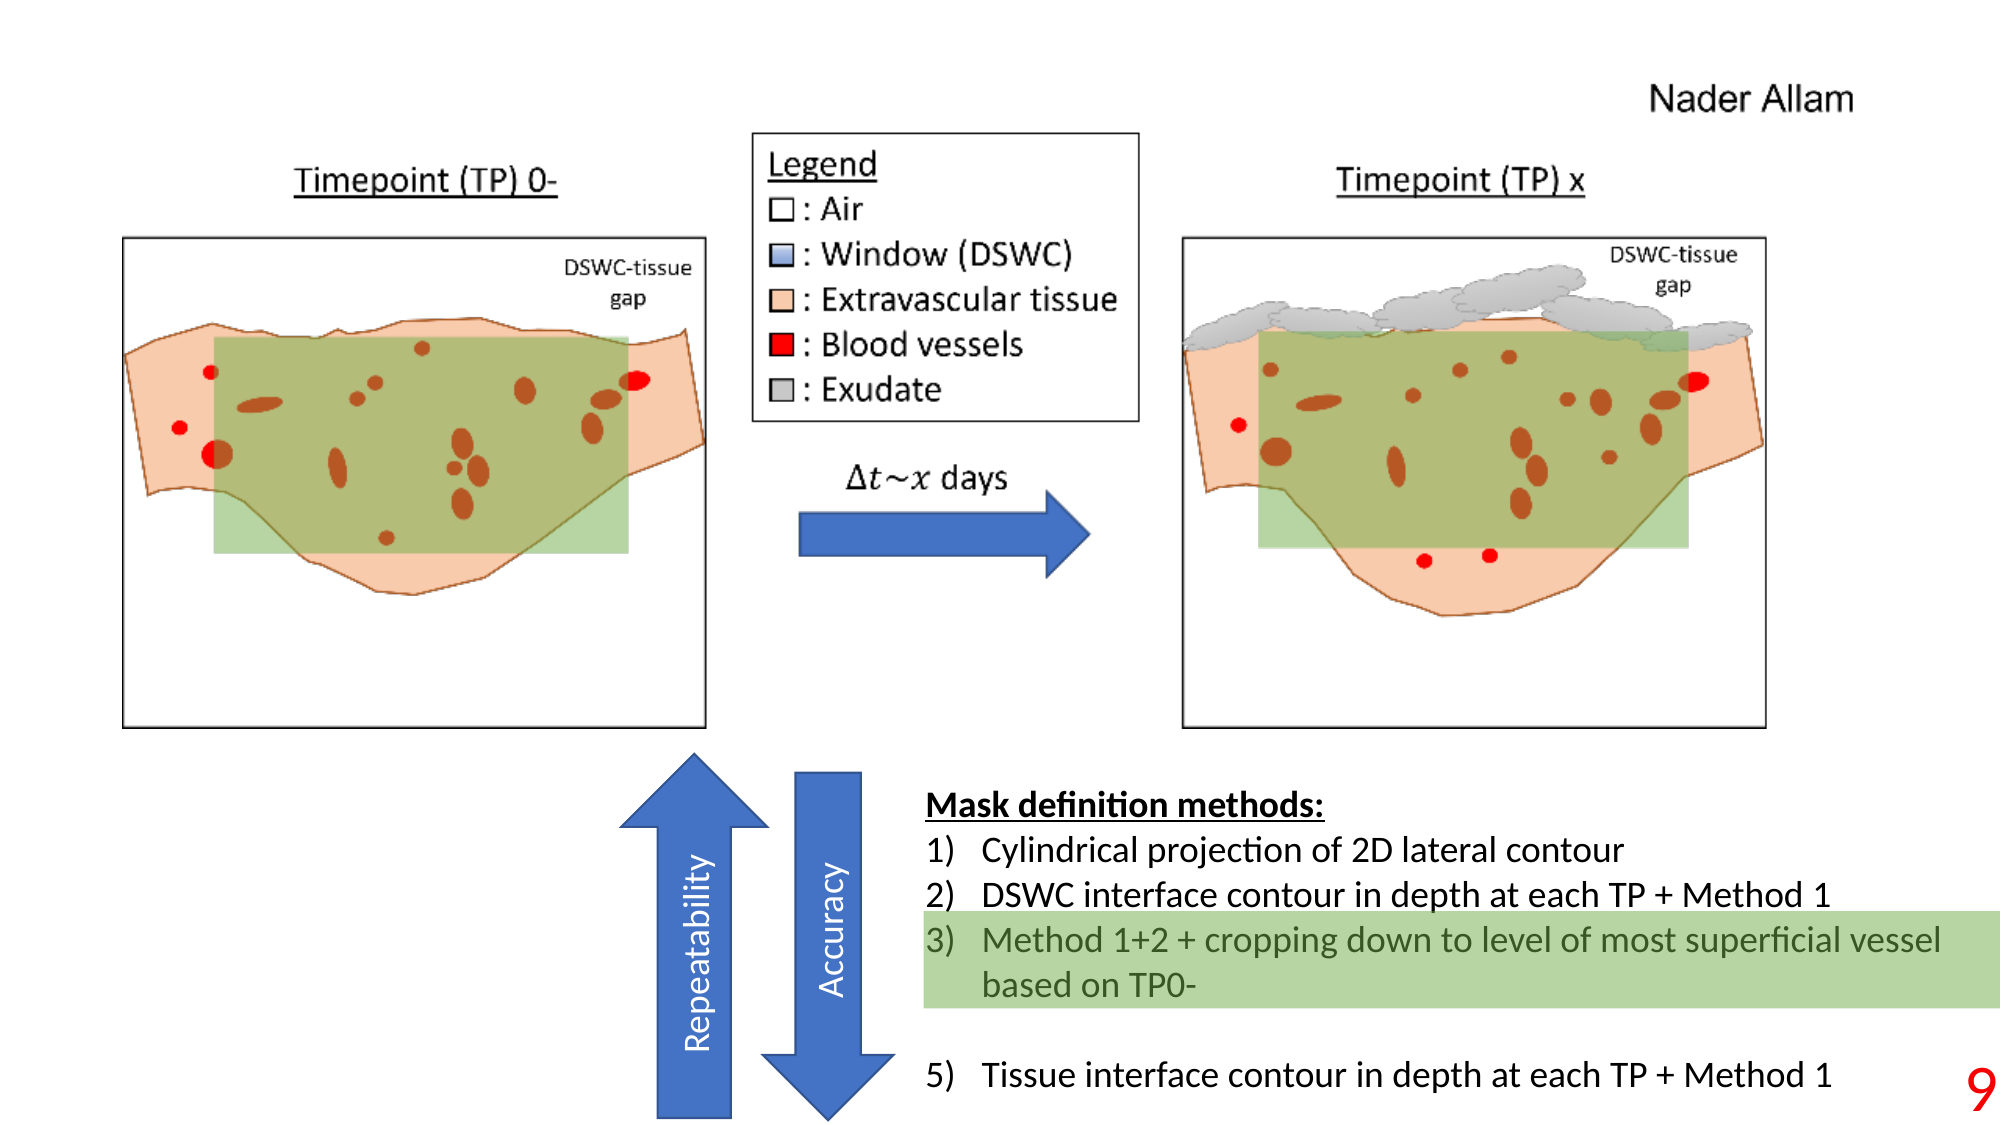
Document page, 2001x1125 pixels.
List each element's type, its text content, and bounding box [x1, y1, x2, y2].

text_box Accuracy [760, 771, 896, 1122]
text_box [923, 911, 2000, 1009]
picture [122, 64, 1878, 729]
text_box Mask definition methods: Cylindrical projection of 2D lateral contour DSWC interface contour in depth at each TP + Method 1 Method 1+2 + cropping down to level of most superficial vessel based on TP0- Tissue interface contour in depth at each TP + Method 1 [910, 772, 2000, 1125]
text_box Repeatability [618, 752, 770, 1120]
text_box 9 [1563, 1054, 2000, 1115]
